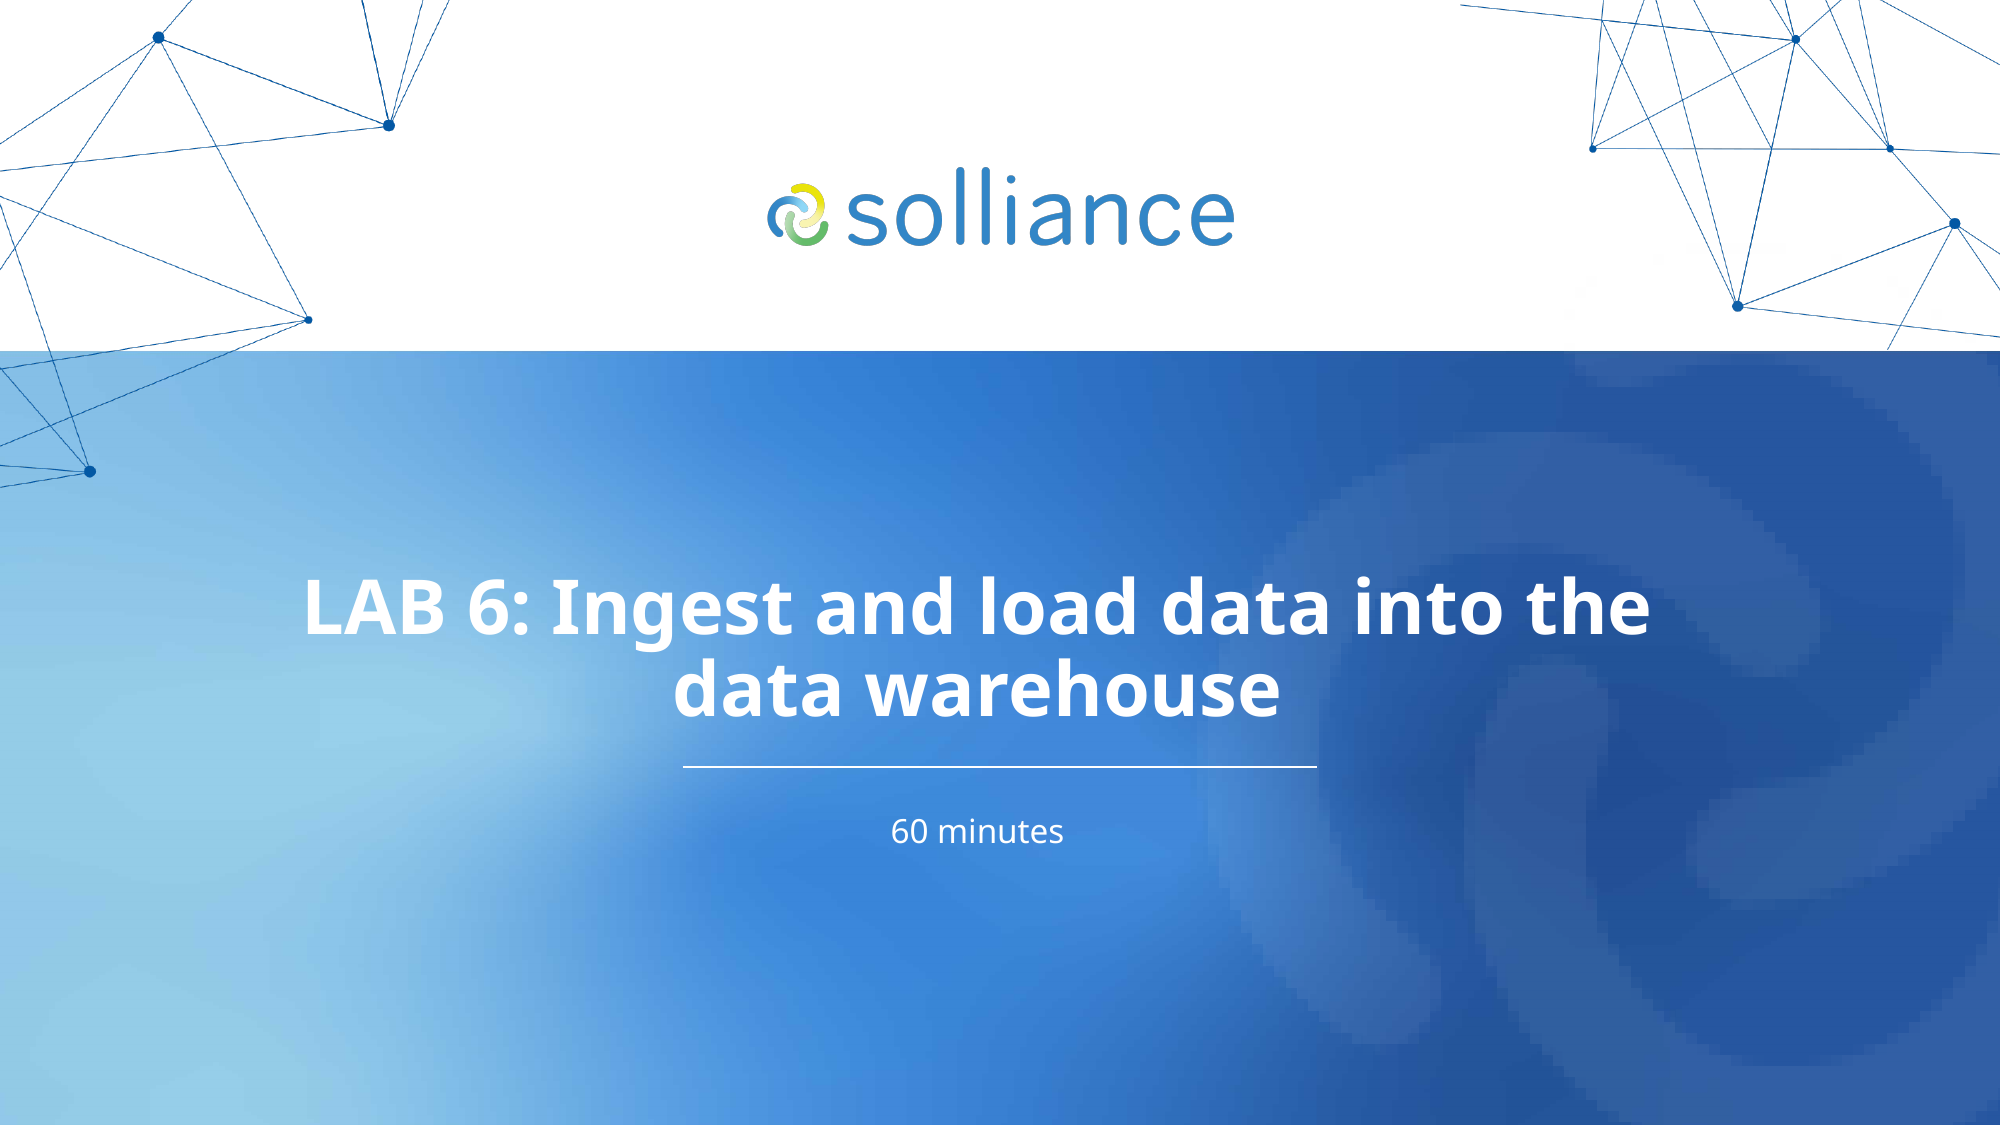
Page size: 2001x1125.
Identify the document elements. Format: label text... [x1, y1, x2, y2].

subtitle 60 minutes [227, 794, 1728, 882]
picture [0, 0, 2000, 1125]
title LAB 6: Ingest and load data into the data warehouse [227, 560, 1728, 741]
